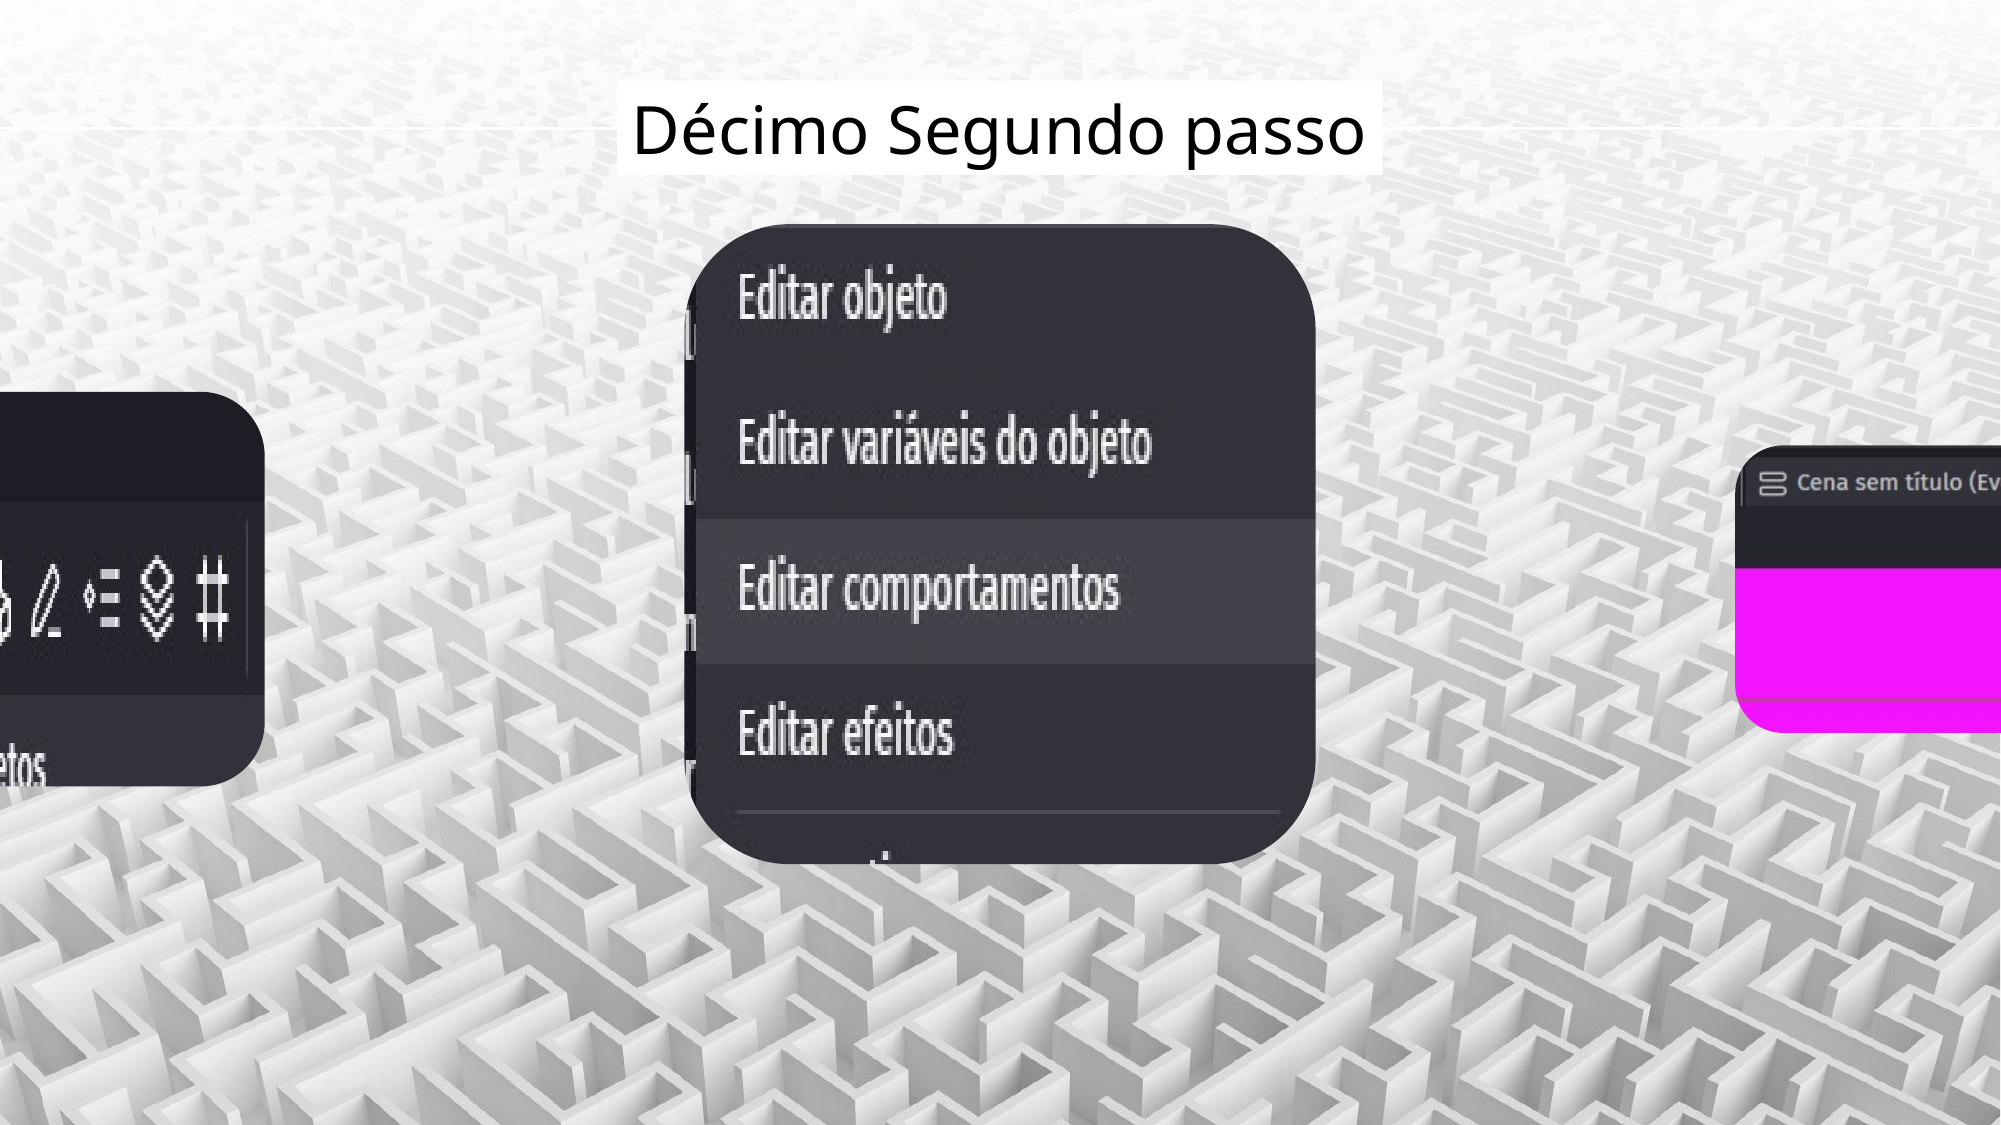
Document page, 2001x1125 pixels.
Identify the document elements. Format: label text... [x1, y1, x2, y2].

picture [0, 0, 2001, 1125]
text_box Décimo Segundo passo [617, 80, 1383, 128]
text_box Décimo Segundo passo [617, 129, 1383, 175]
